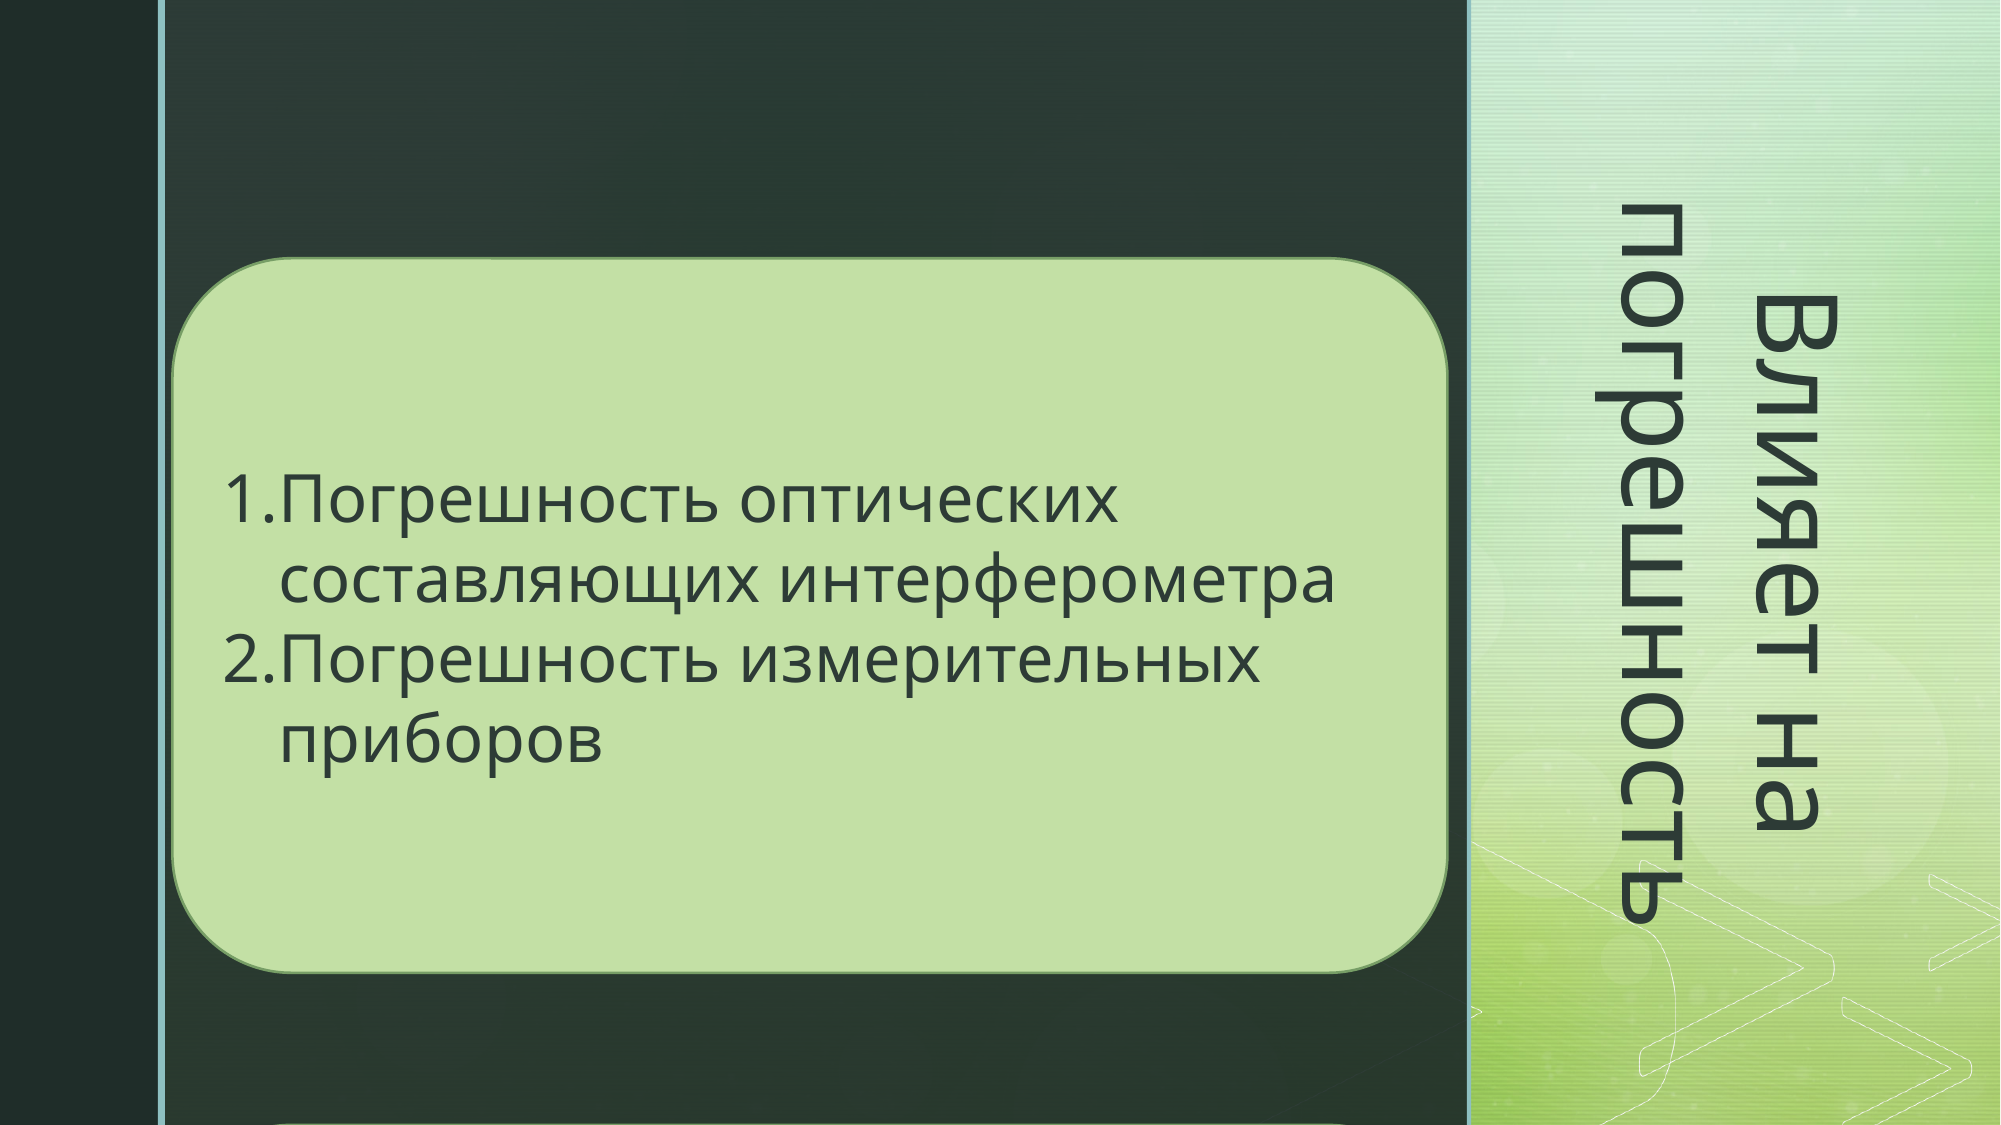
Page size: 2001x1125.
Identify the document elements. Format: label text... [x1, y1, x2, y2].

text_box Влияет на погрешность [1592, 15, 1878, 1109]
text_box Погрешность оптических составляющих интерферометра Погрешность измерительных приборов [171, 256, 1449, 975]
picture [1472, 0, 2001, 1125]
